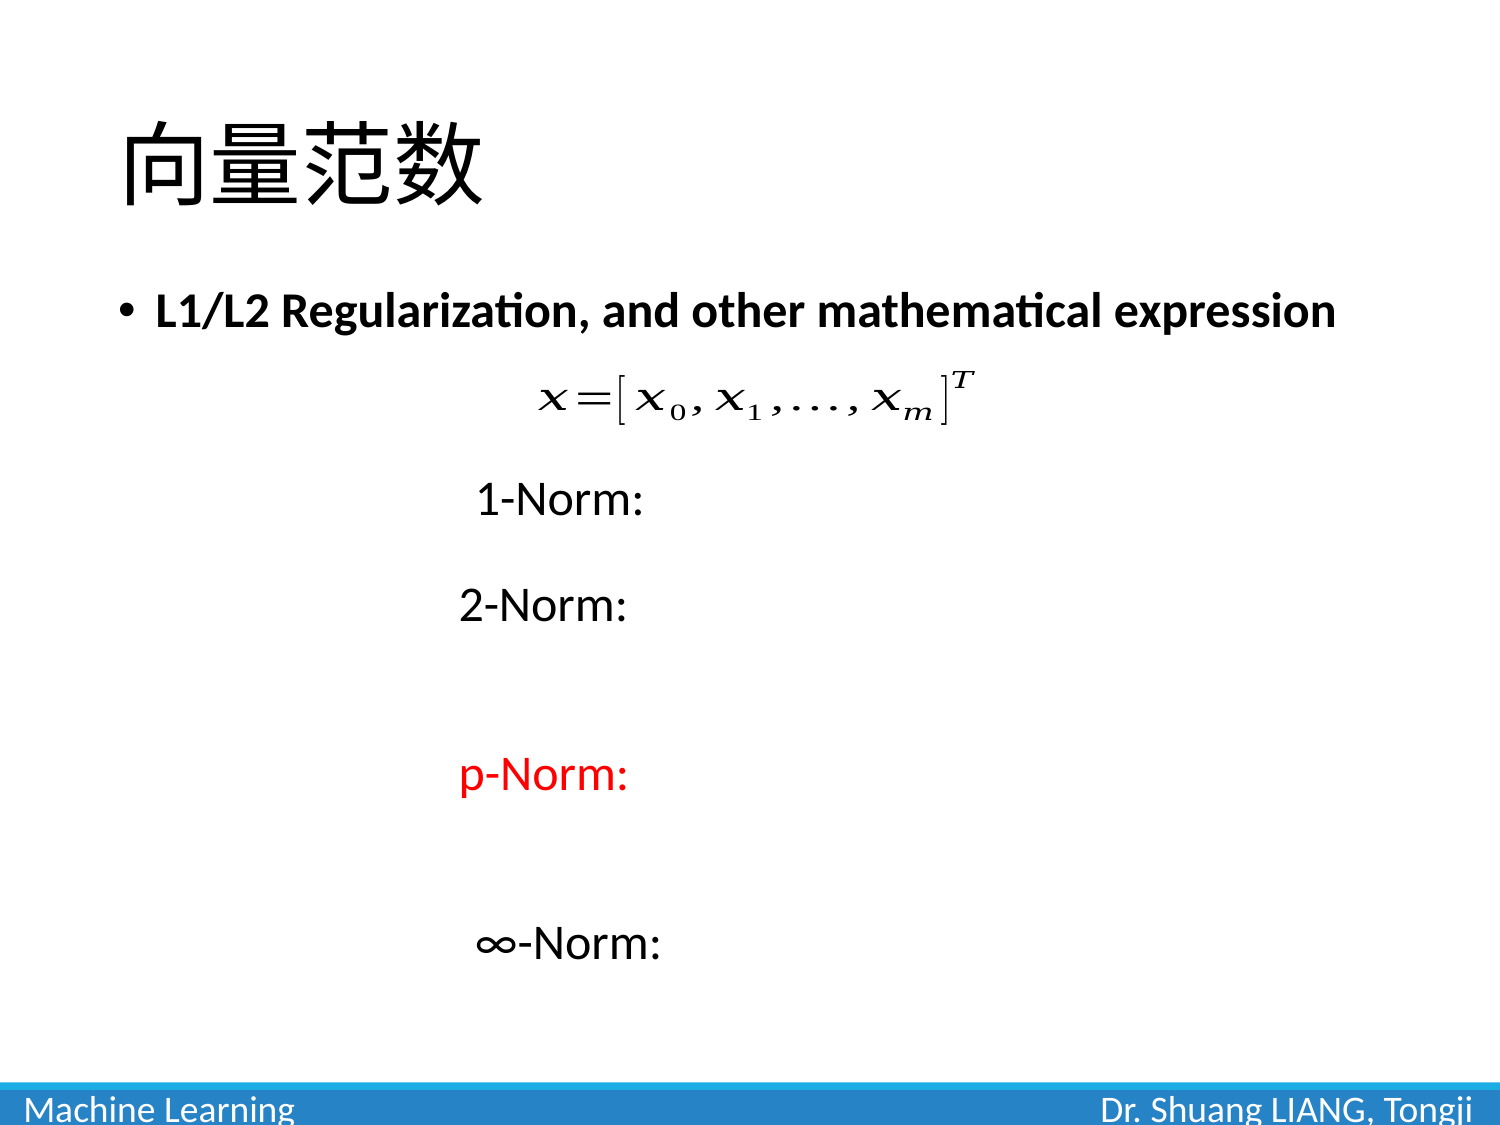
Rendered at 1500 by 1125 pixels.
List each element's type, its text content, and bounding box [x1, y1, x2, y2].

text_box L1/L2 Regularization, and other mathematical expression [103, 277, 1462, 1072]
title 向量范数 [103, 59, 1397, 277]
